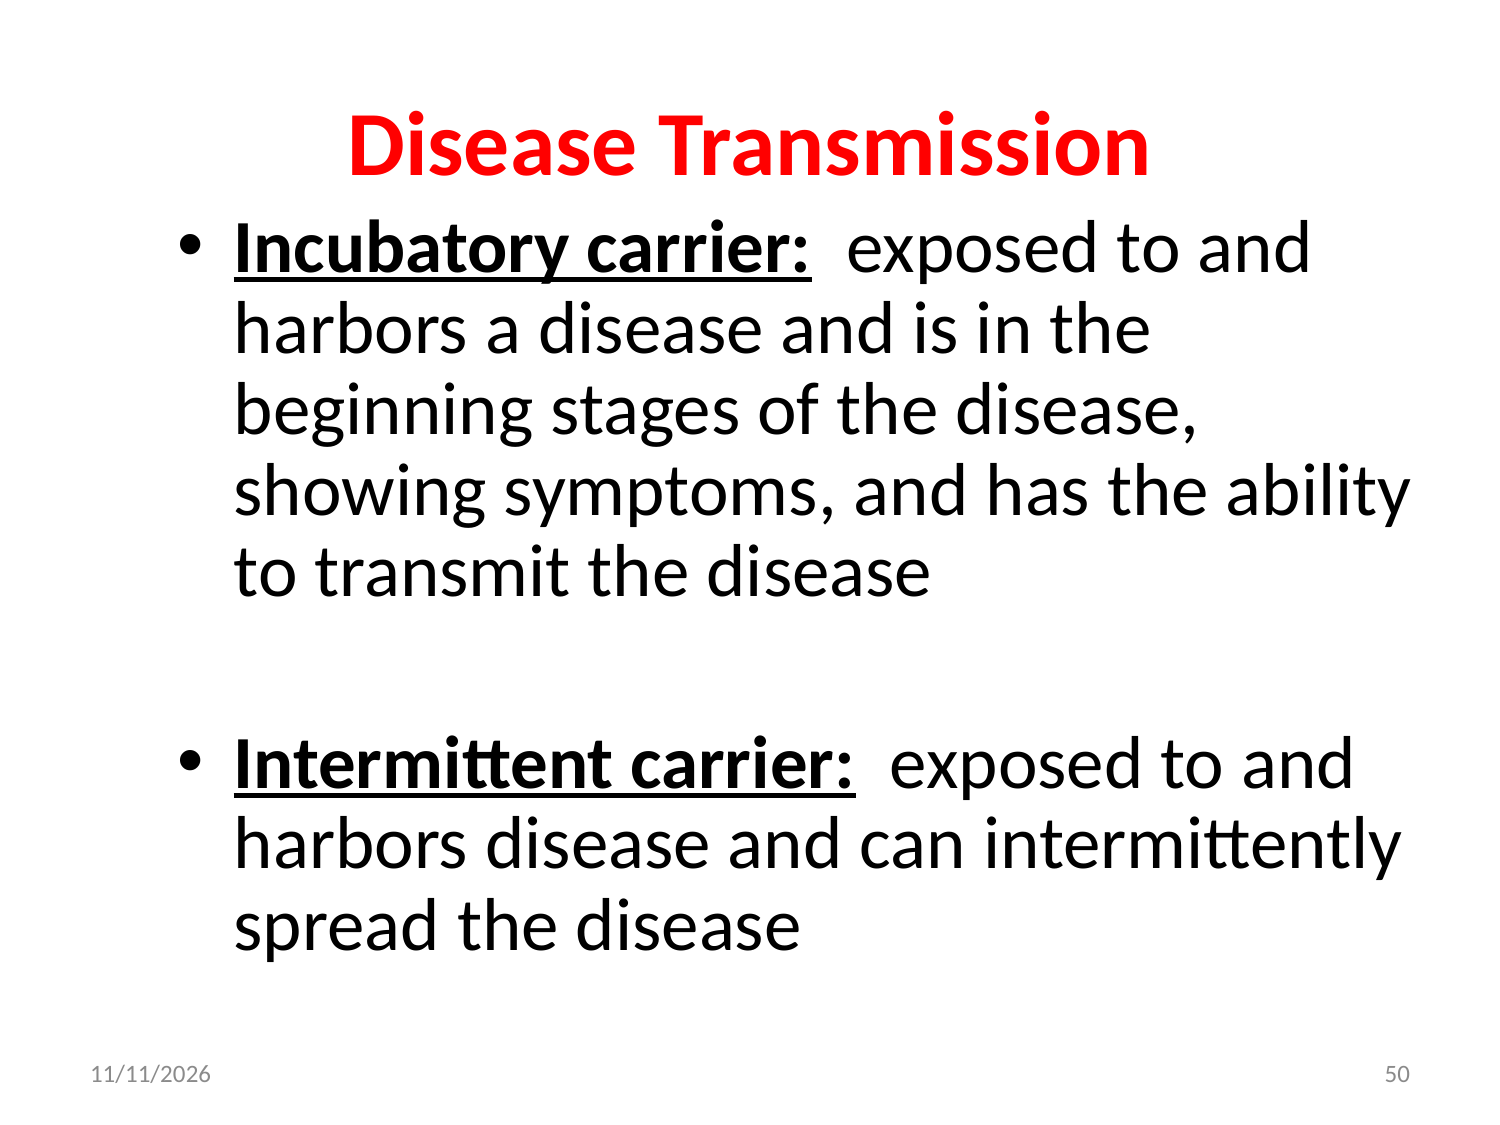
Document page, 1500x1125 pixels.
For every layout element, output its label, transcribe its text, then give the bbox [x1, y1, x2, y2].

slide_number 50 [1074, 1042, 1425, 1103]
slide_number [75, 1042, 425, 1103]
title Disease Transmission [75, 45, 1425, 233]
list Incubatory carrier: exposed to and harbors a disease and is in the beginning stages of the disease, showing symptoms, and has the ability to transmit the disease Intermittent carrier: exposed to and harbors disease and can intermittently spread the disease [162, 200, 1450, 1125]
